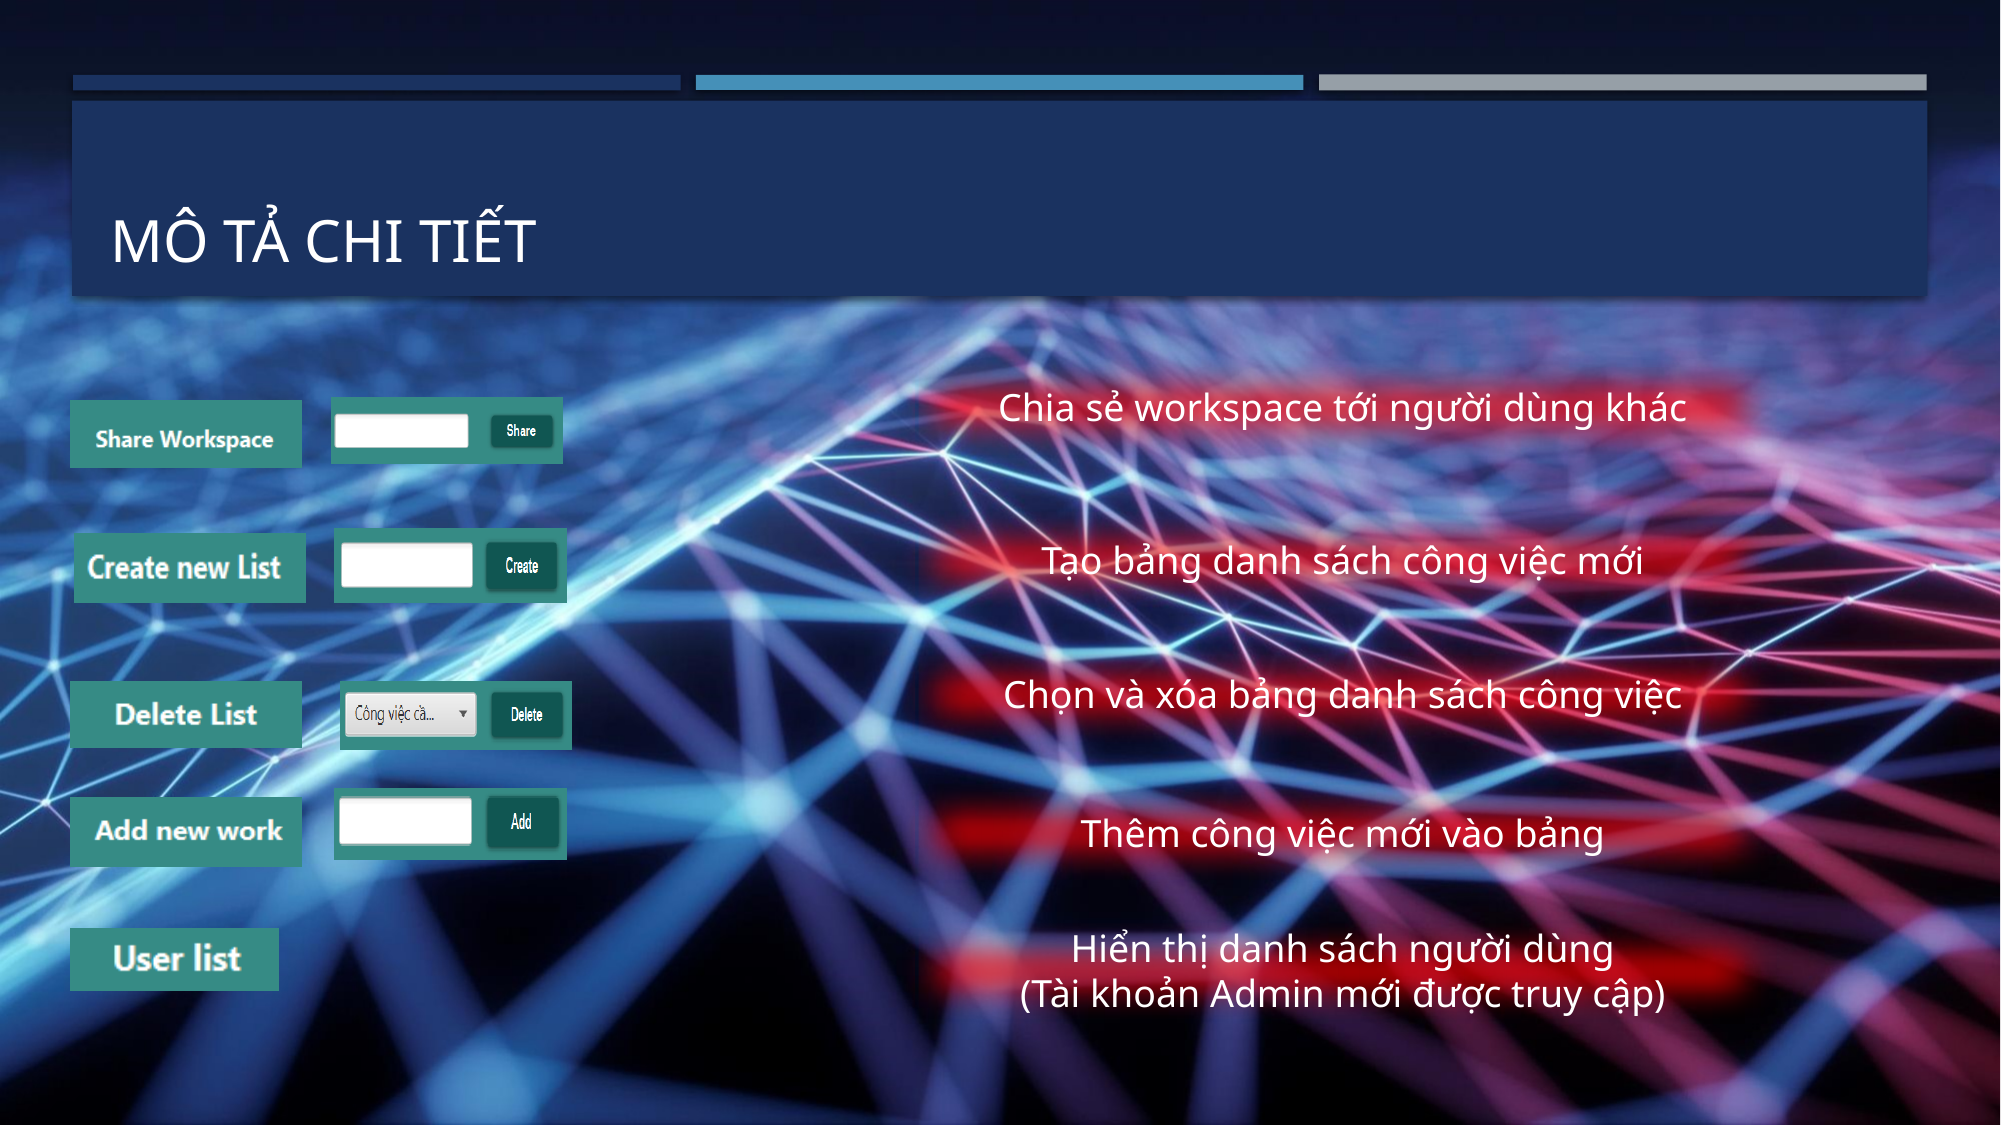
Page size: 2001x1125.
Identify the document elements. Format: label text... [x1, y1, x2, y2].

title Mô tả chi tiết [927, 803, 1752, 862]
title Mô tả chi tiết [930, 380, 1749, 435]
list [924, 938, 1755, 1004]
title Mô tả chi tiết [929, 532, 1750, 588]
title Mô tả chi tiết [928, 665, 1751, 724]
title Mô tả chi tiết [95, 115, 1905, 282]
picture [0, 0, 2001, 1125]
